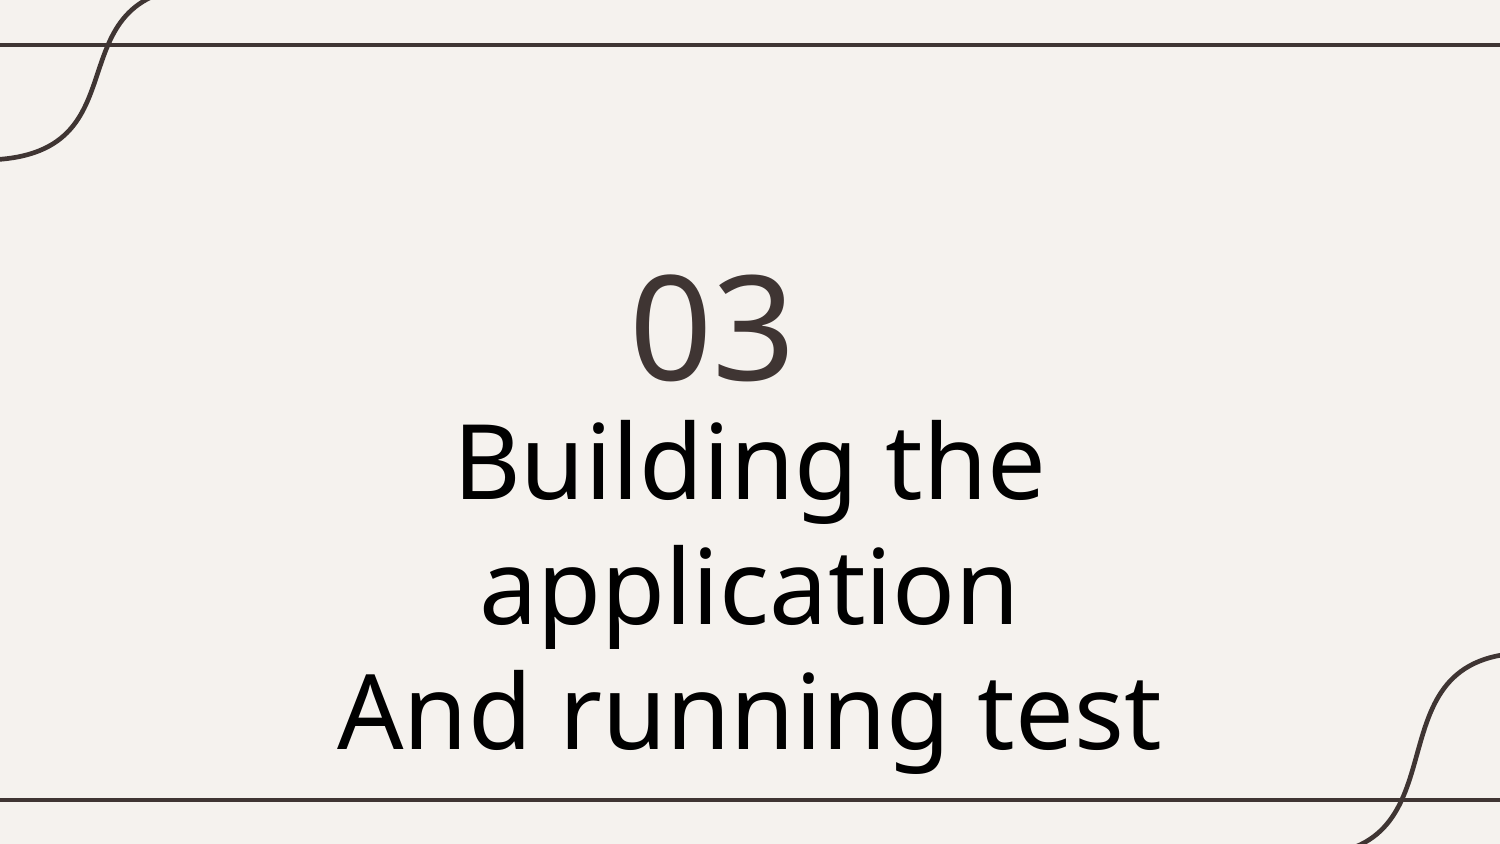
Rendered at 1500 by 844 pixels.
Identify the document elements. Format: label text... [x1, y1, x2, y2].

title 03 [614, 219, 886, 381]
title Building the application And running test [193, 380, 1307, 515]
